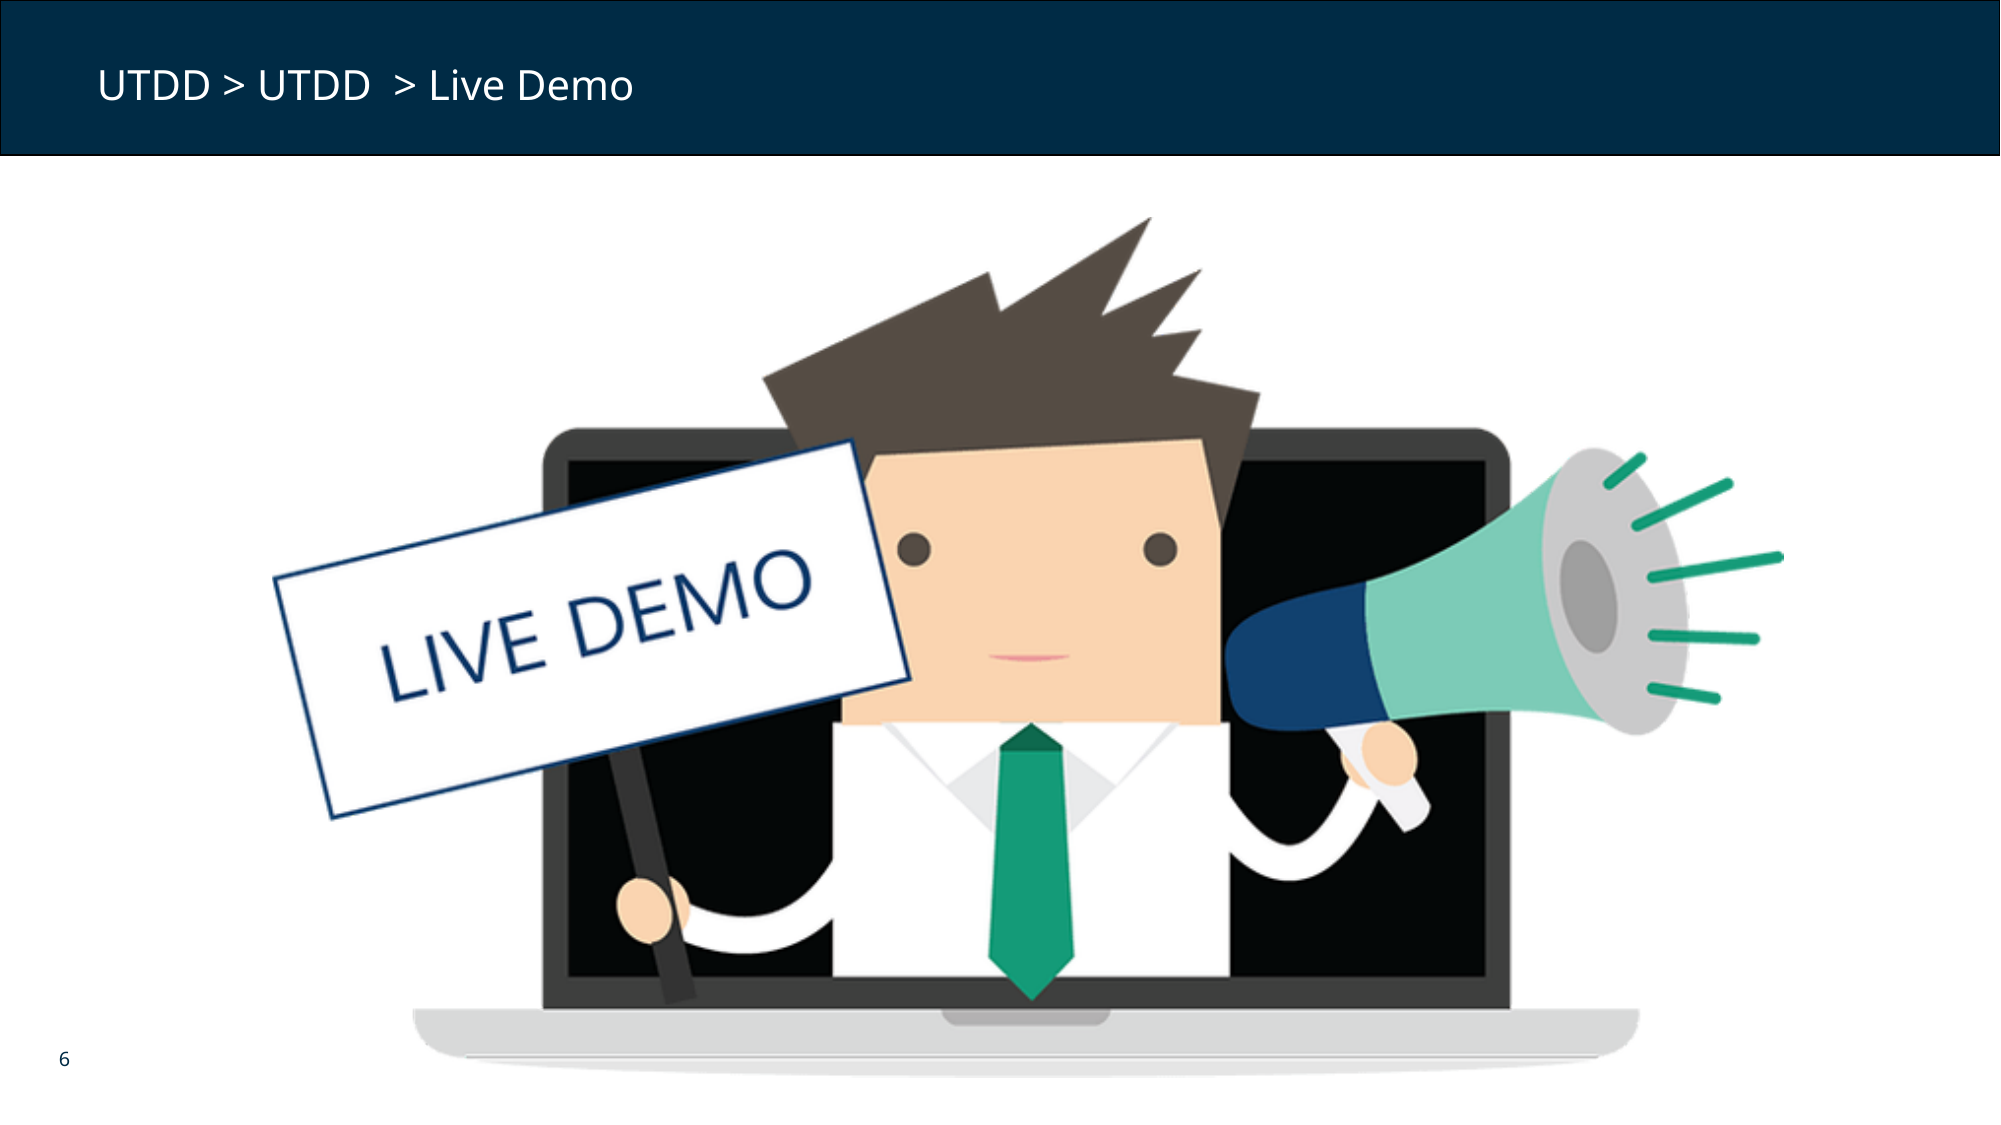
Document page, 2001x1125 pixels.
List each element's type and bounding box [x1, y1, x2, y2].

text_box [0, 0, 2000, 156]
picture [272, 217, 1784, 1078]
